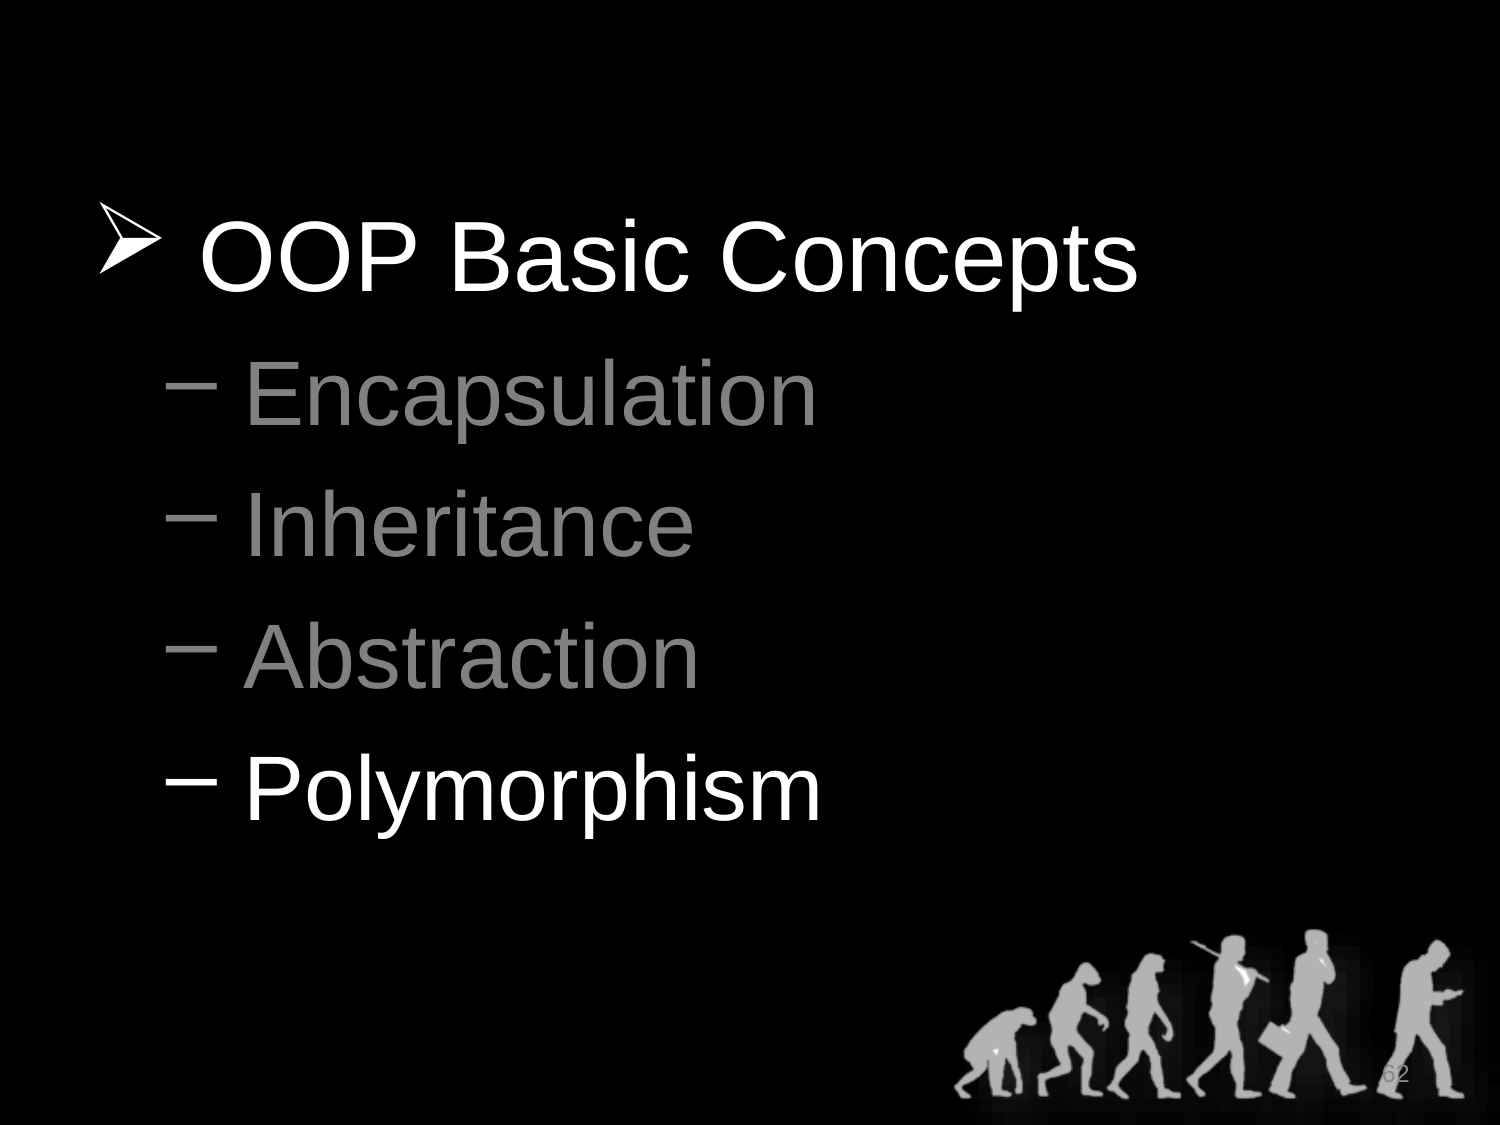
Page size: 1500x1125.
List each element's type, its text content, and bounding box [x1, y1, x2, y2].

text_box OOP Basic Concepts Encapsulation Inheritance Abstraction Polymorphism [89, 164, 1146, 840]
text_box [916, 896, 1500, 1125]
